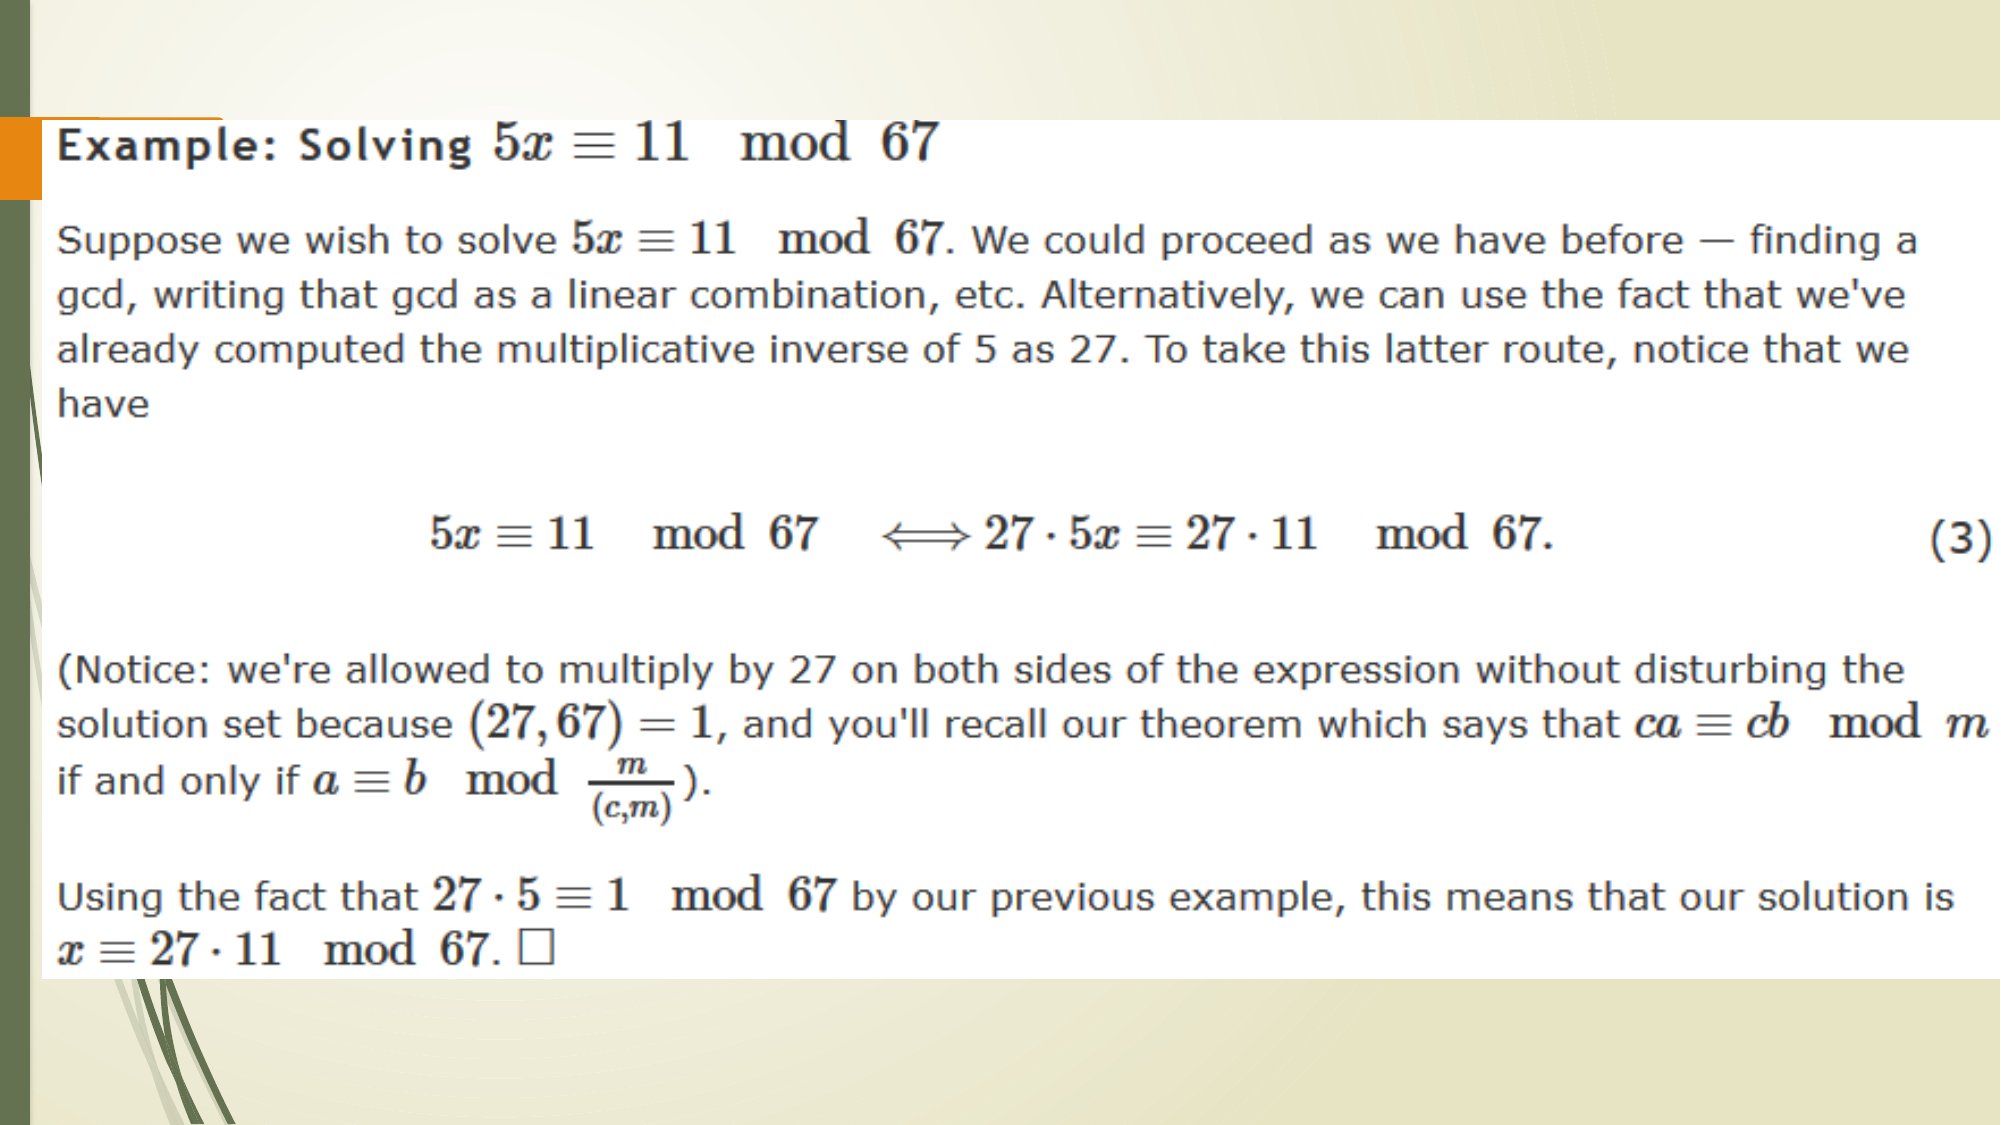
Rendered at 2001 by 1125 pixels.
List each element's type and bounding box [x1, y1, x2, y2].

list [42, 120, 2000, 979]
